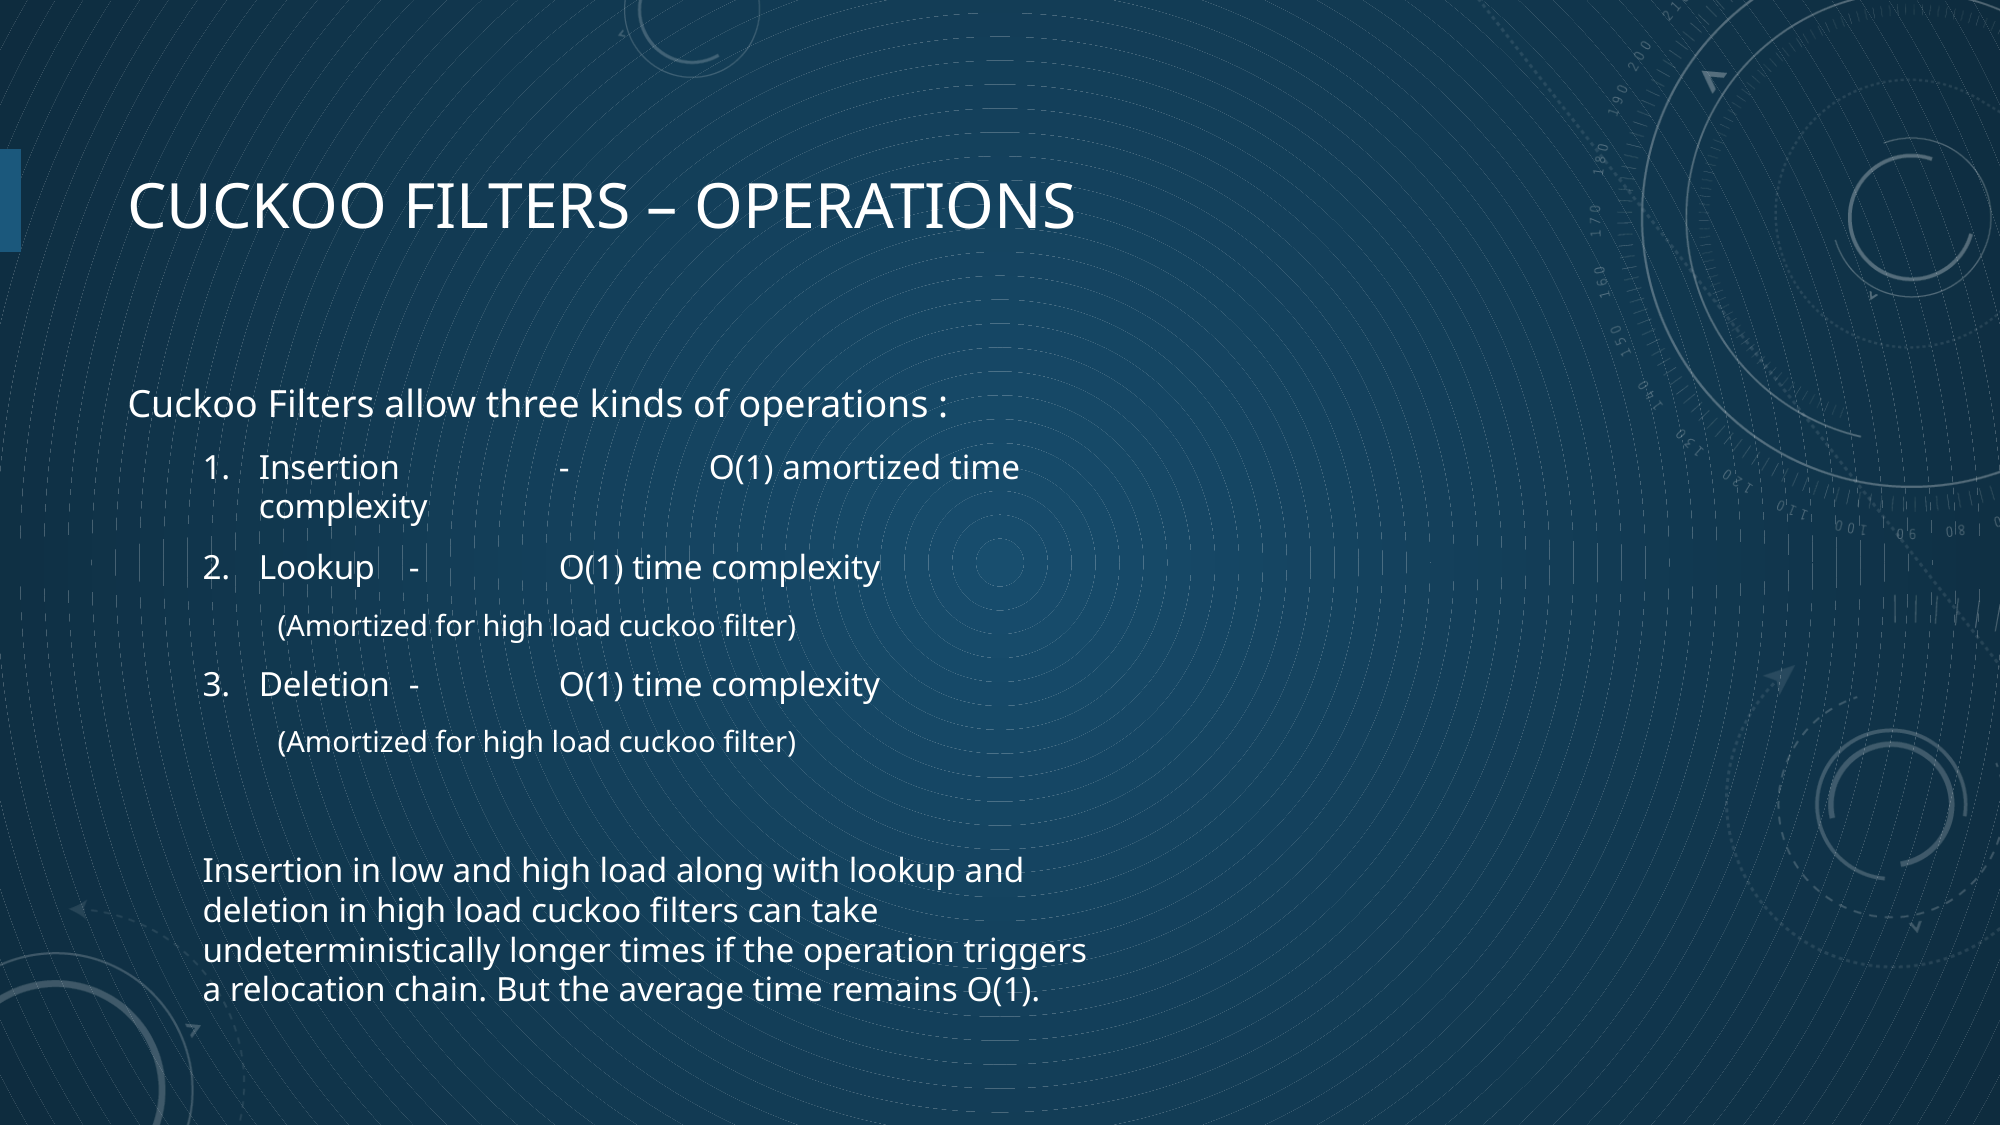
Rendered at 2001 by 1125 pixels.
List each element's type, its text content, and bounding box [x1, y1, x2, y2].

title cuckoo FILTERs – OPERATIONS [112, 99, 1891, 307]
list Cuckoo Filters allow three kinds of operations : Insertion - O(1) amortized time complexity Lookup - O(1) time complexity (Amortized for high load cuckoo filter) Deletion - O(1) time complexity (Amortized for high load cuckoo filter) Insertion in low and high load along with lookup and deletion in high load cuckoo filters can take undeterministically longer times if the operation triggers a relocation chain. But the average time remains O(1). [112, 306, 1110, 1025]
picture [0, 0, 2000, 1125]
